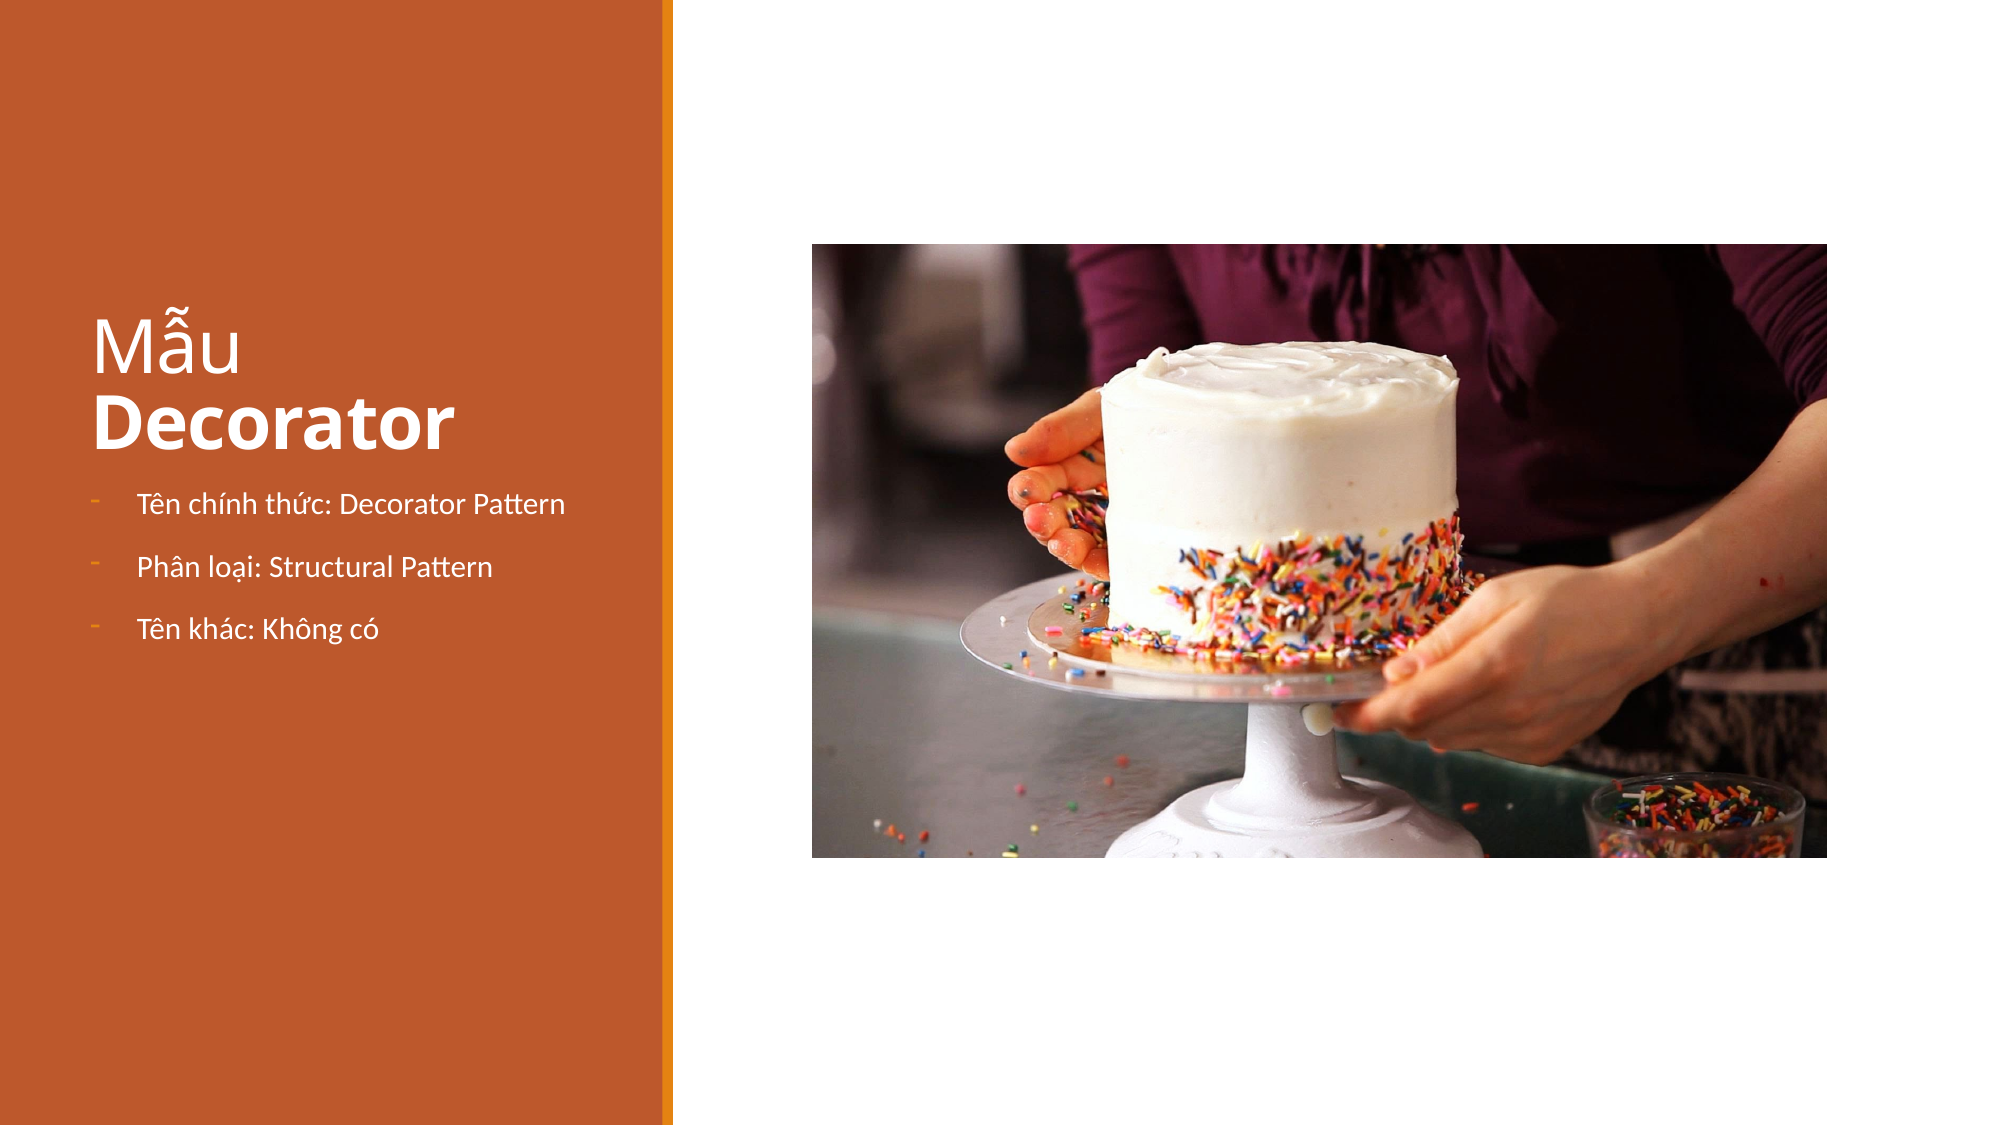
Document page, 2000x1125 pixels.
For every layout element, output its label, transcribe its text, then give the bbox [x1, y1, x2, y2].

title Mẫu Decorator [75, 97, 600, 473]
list Tên chính thức: Decorator Pattern Phân loại: Structural Pattern Tên khác: Không có [75, 479, 600, 1035]
picture [811, 244, 1828, 858]
